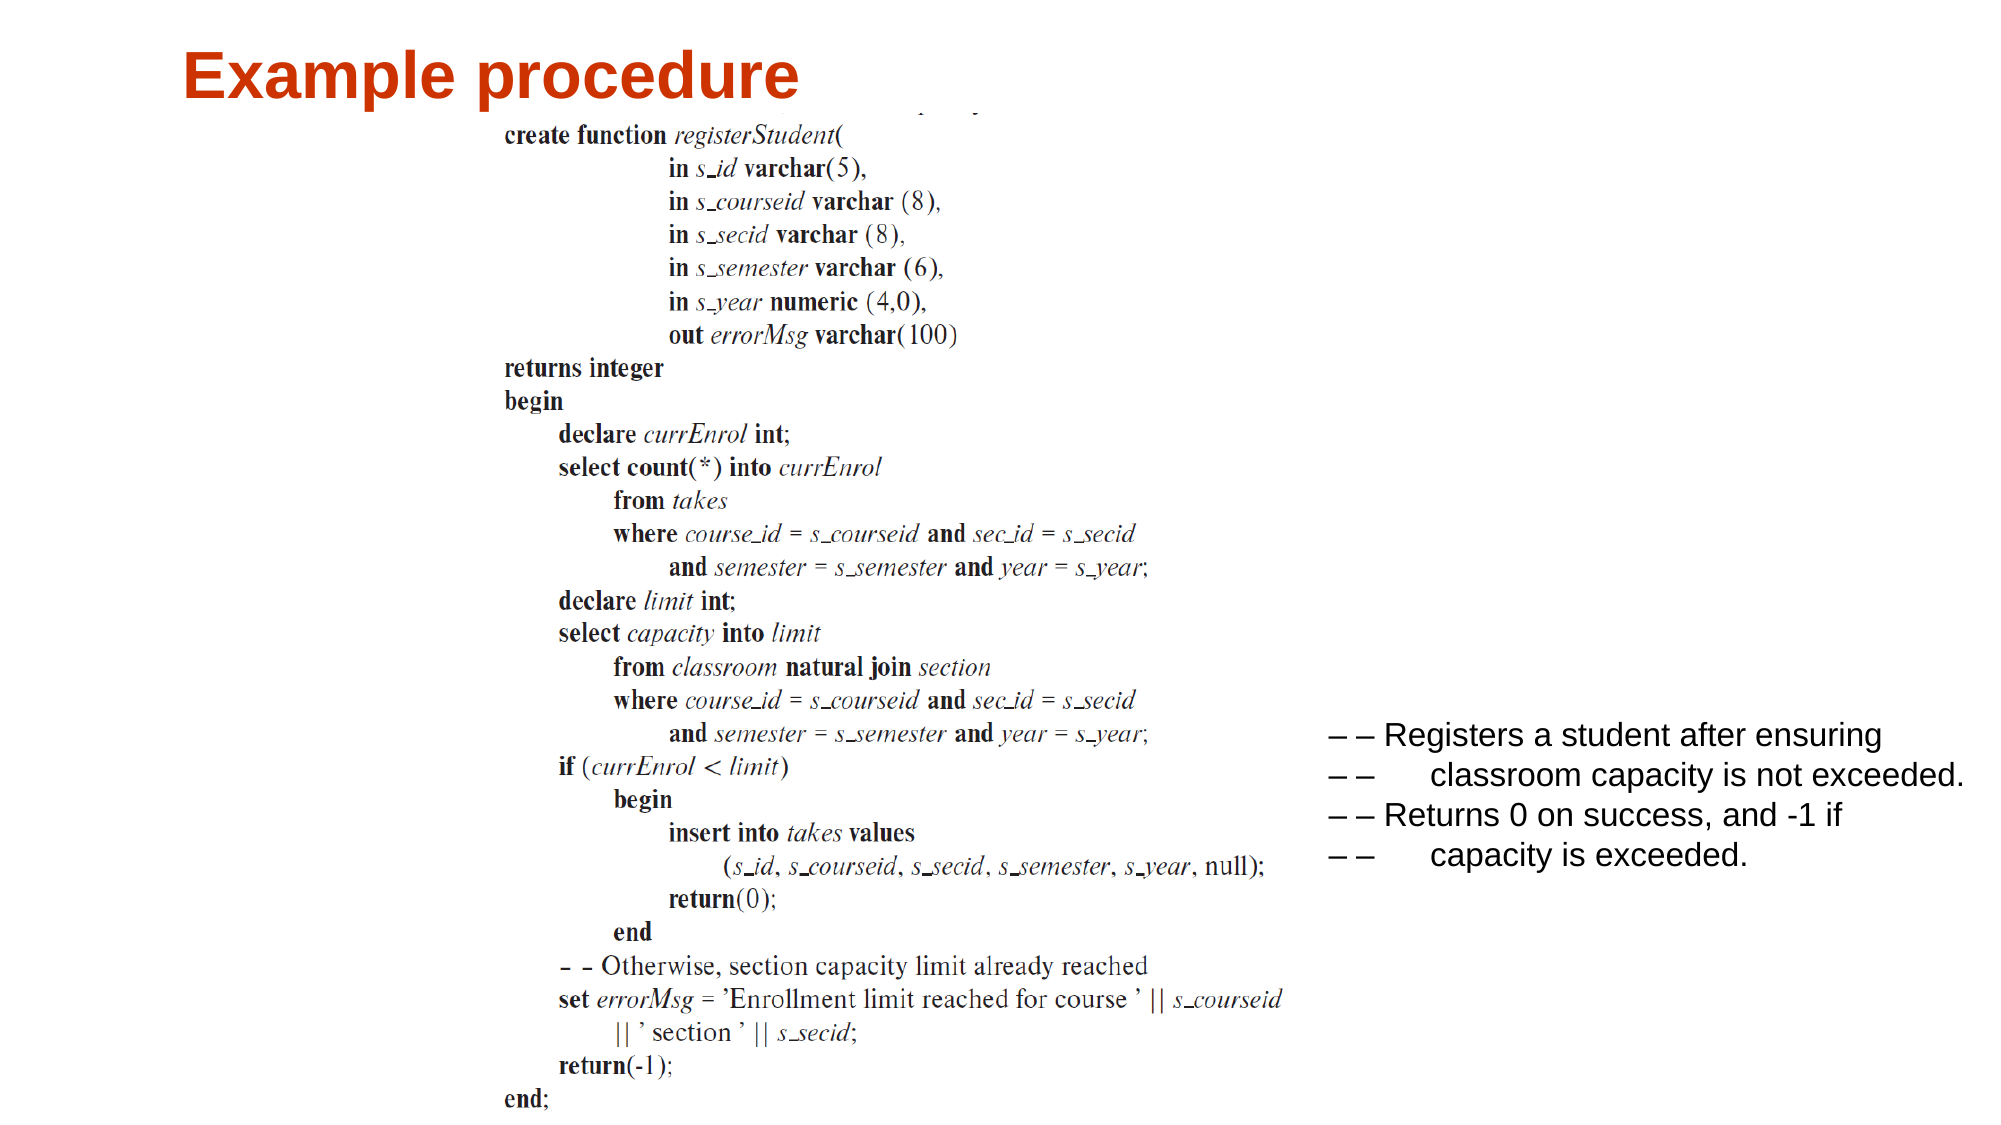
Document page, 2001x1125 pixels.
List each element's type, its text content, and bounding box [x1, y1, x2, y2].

title Example procedure [167, 18, 1935, 120]
text_box – – Registers a student after ensuring – – classroom capacity is not exceeded. – – Returns 0 on success, and -1 if – – capacity is exceeded. [1356, 705, 2000, 881]
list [420, 113, 1352, 1125]
